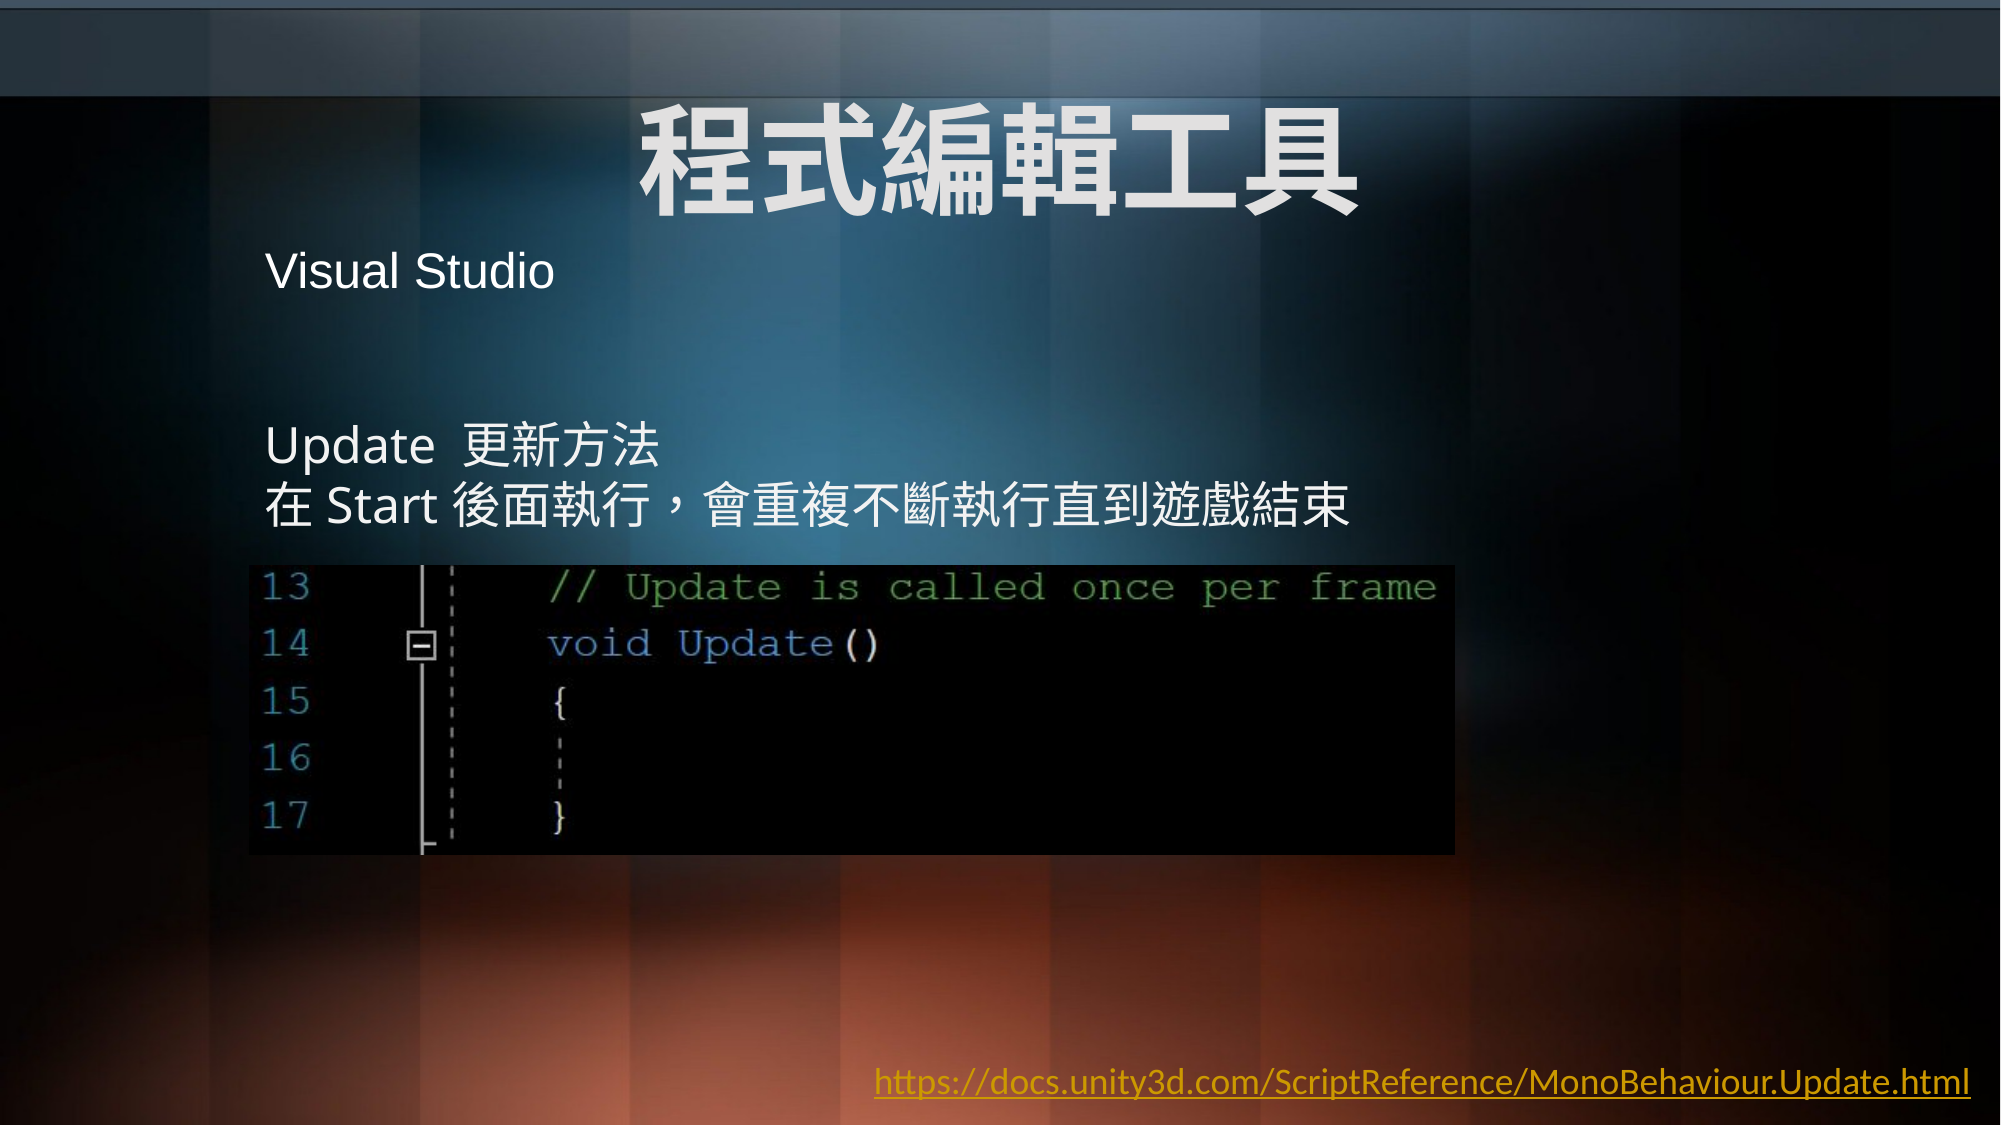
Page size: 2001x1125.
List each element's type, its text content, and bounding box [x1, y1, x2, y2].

picture [0, 0, 2001, 1125]
text_box Update 更新方法 在Start後面執行，會重複不斷執行直到遊戲結束 [249, 405, 1562, 541]
title 程式編輯工具 [249, 67, 1750, 237]
subtitle Visual Studio [249, 237, 1750, 510]
text_box https://docs.unity3d.com/ScriptReference/MonoBehaviour.Update.html [859, 1049, 1987, 1110]
